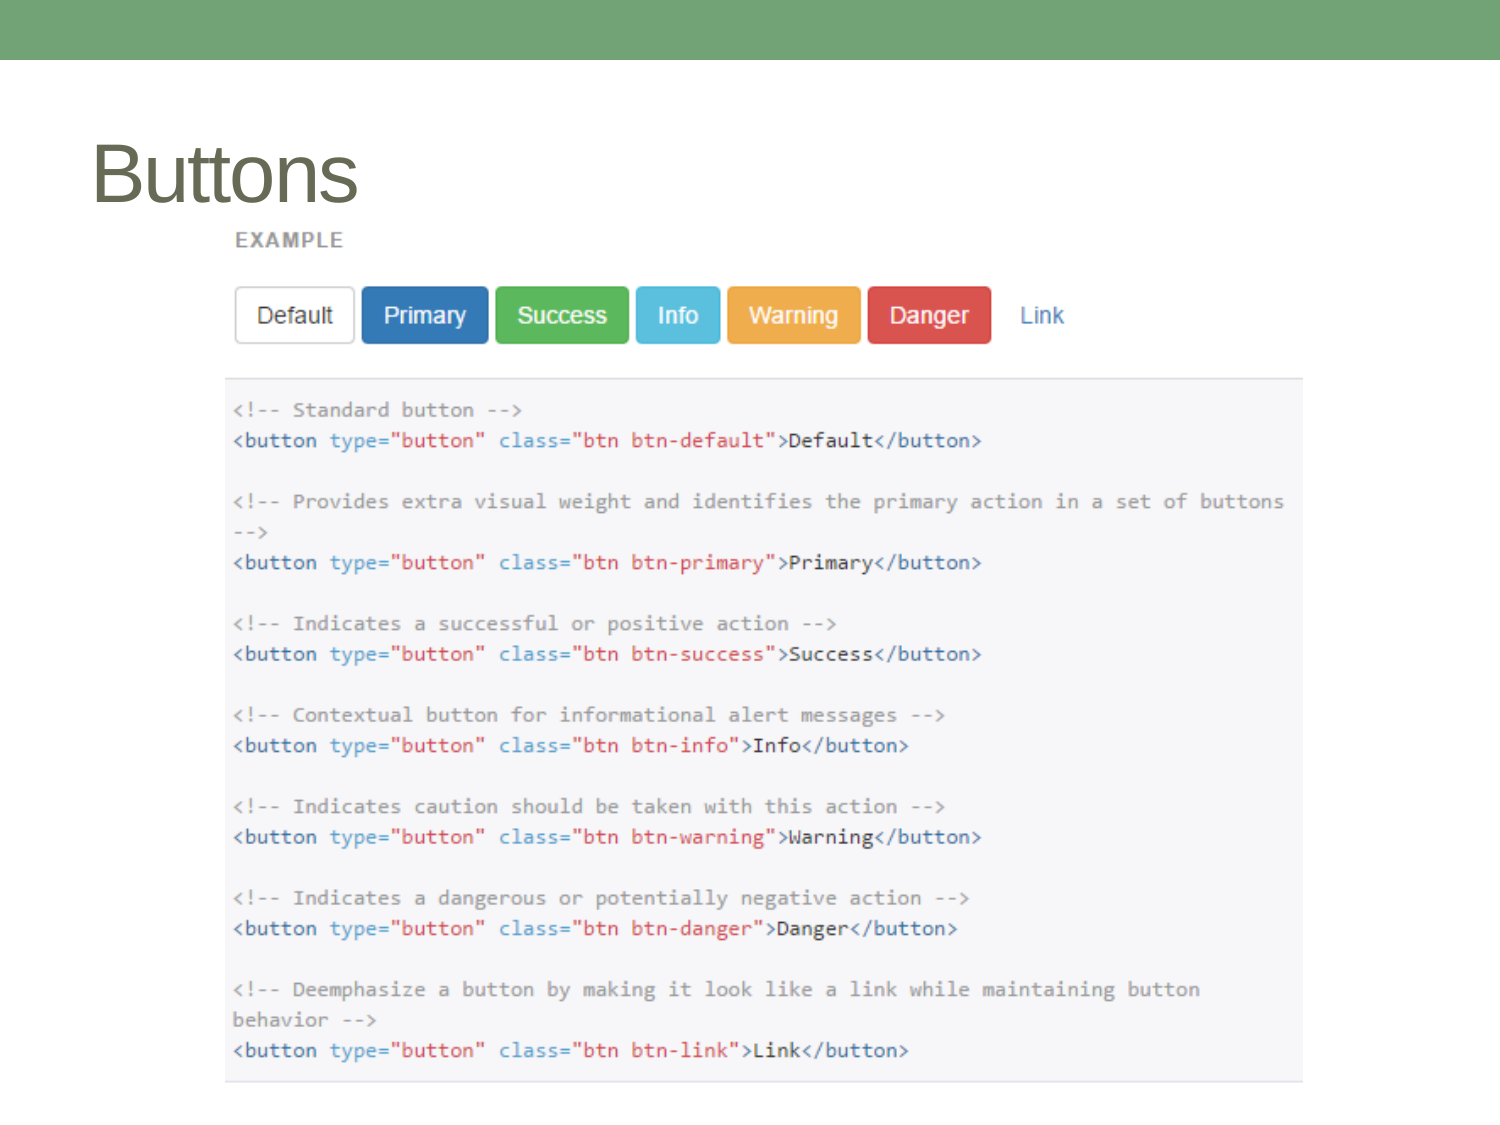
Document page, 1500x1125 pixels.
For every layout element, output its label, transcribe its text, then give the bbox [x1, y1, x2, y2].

title Buttons [75, 87, 1425, 250]
picture [224, 224, 1303, 1088]
